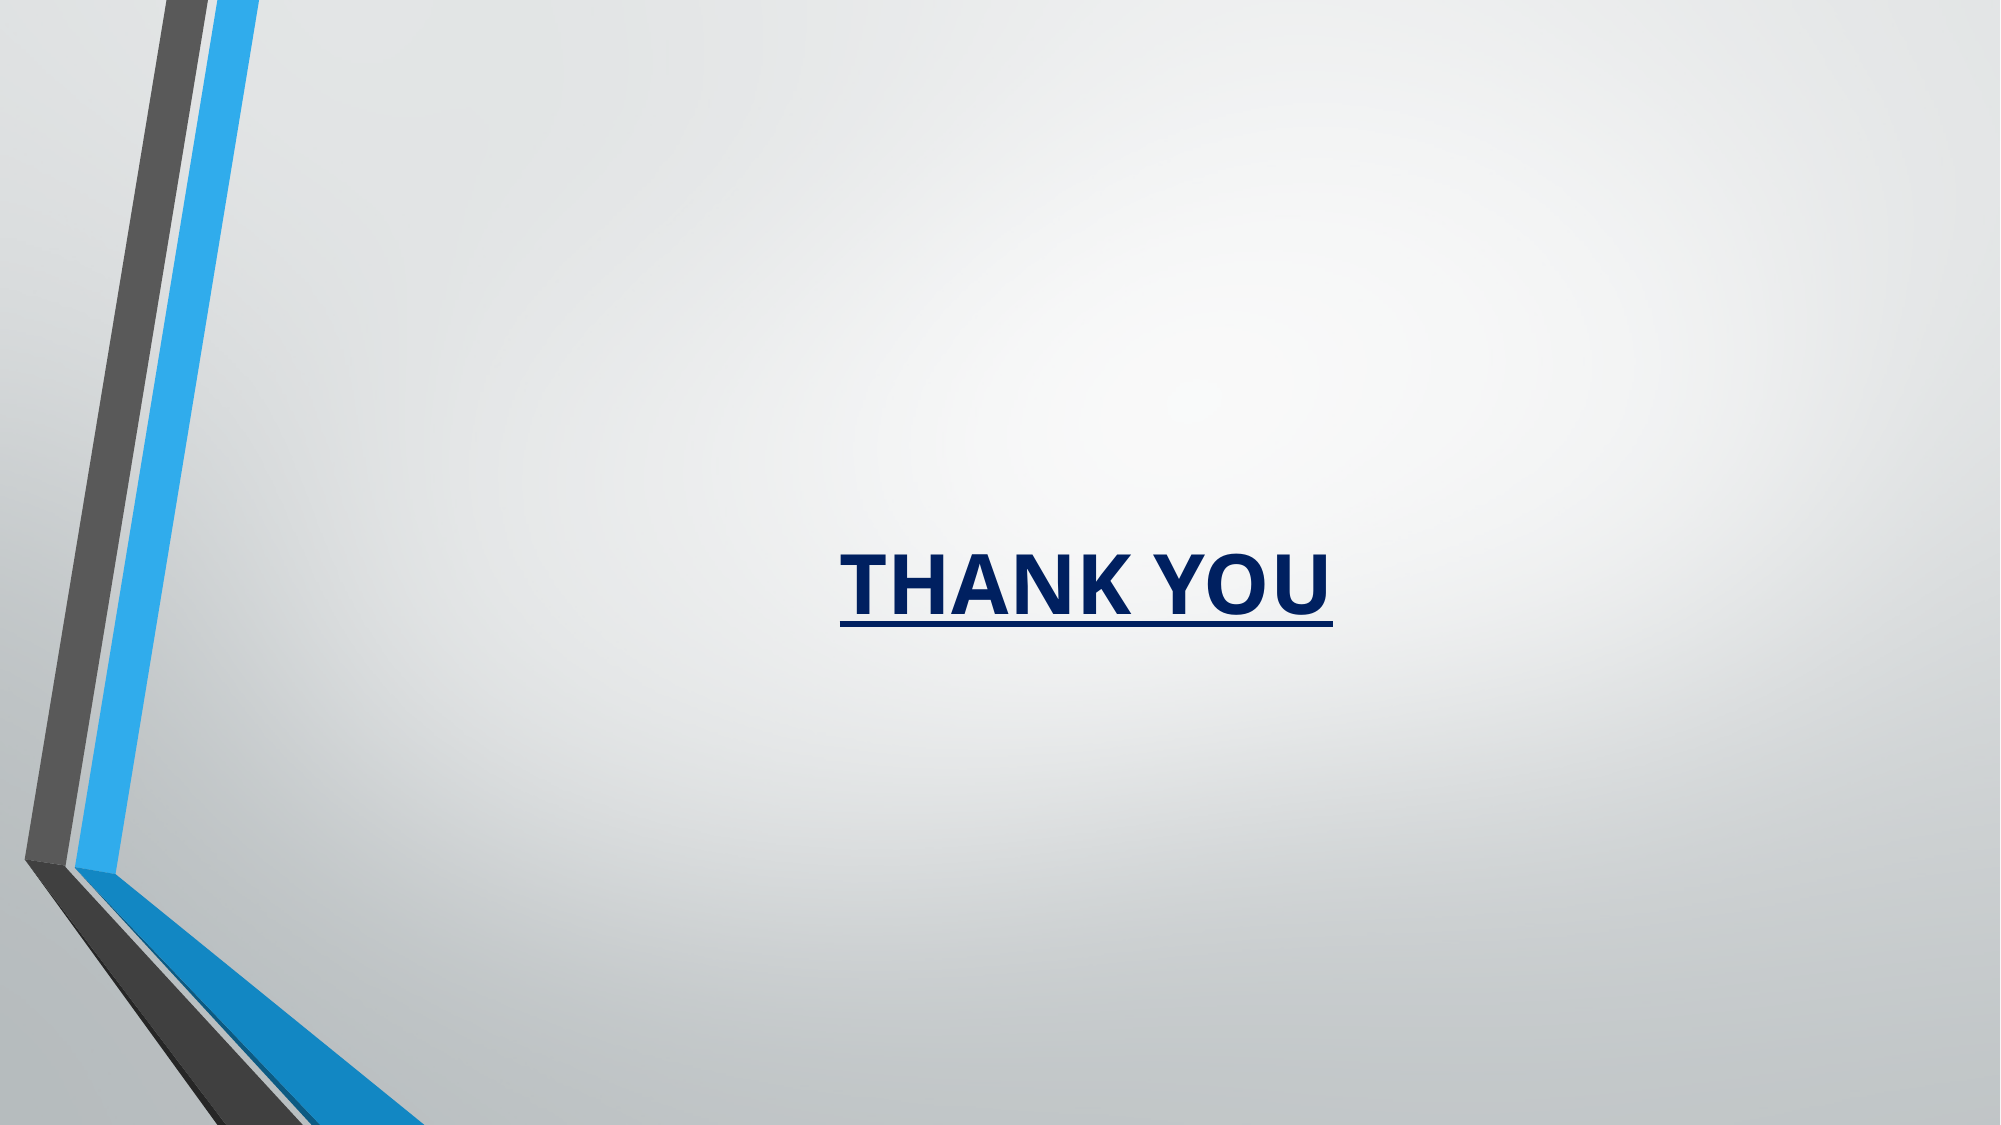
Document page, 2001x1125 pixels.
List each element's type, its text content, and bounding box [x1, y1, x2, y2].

title THANK YOU [139, 318, 2000, 845]
